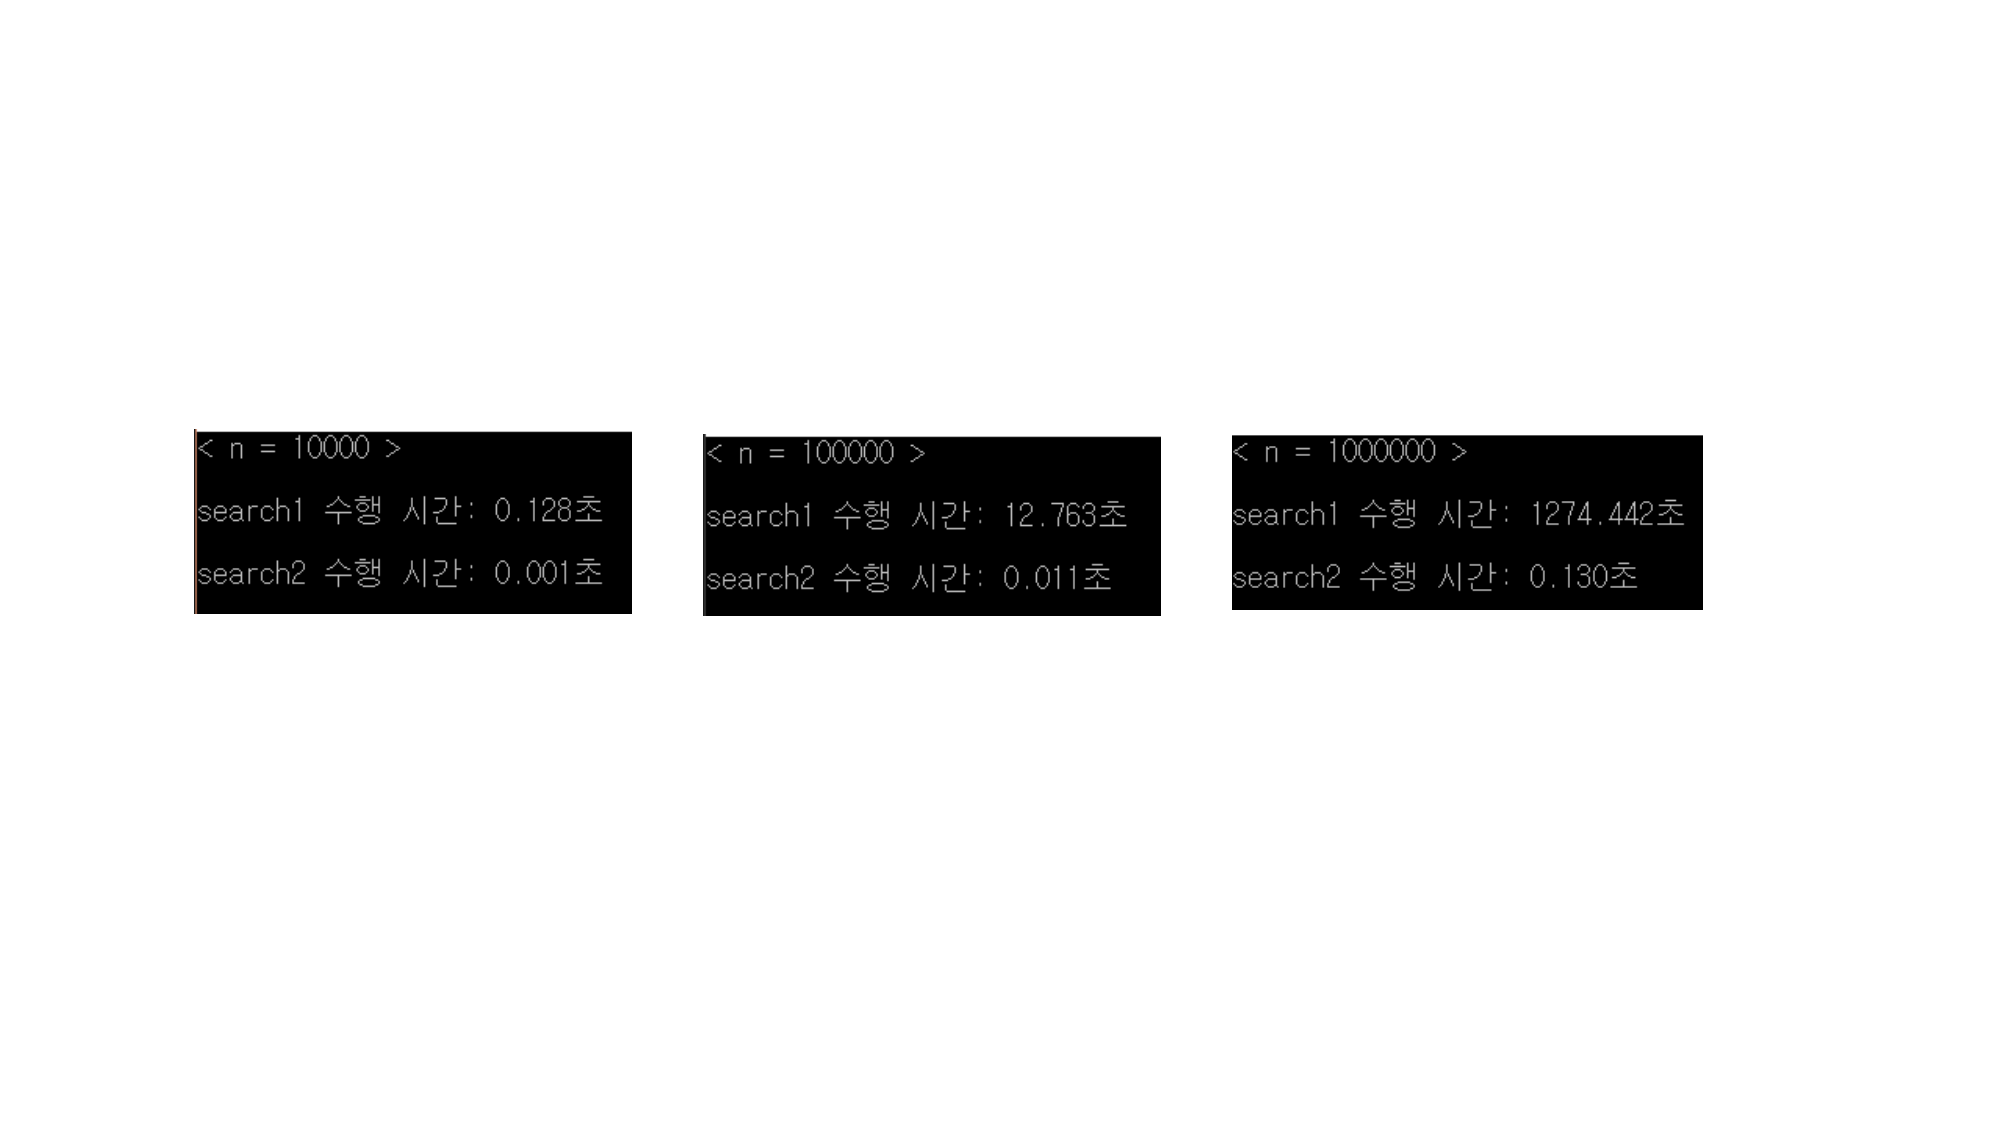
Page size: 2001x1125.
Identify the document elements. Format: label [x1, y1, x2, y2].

picture [1232, 434, 1703, 610]
picture [194, 429, 632, 614]
picture [702, 434, 1161, 616]
